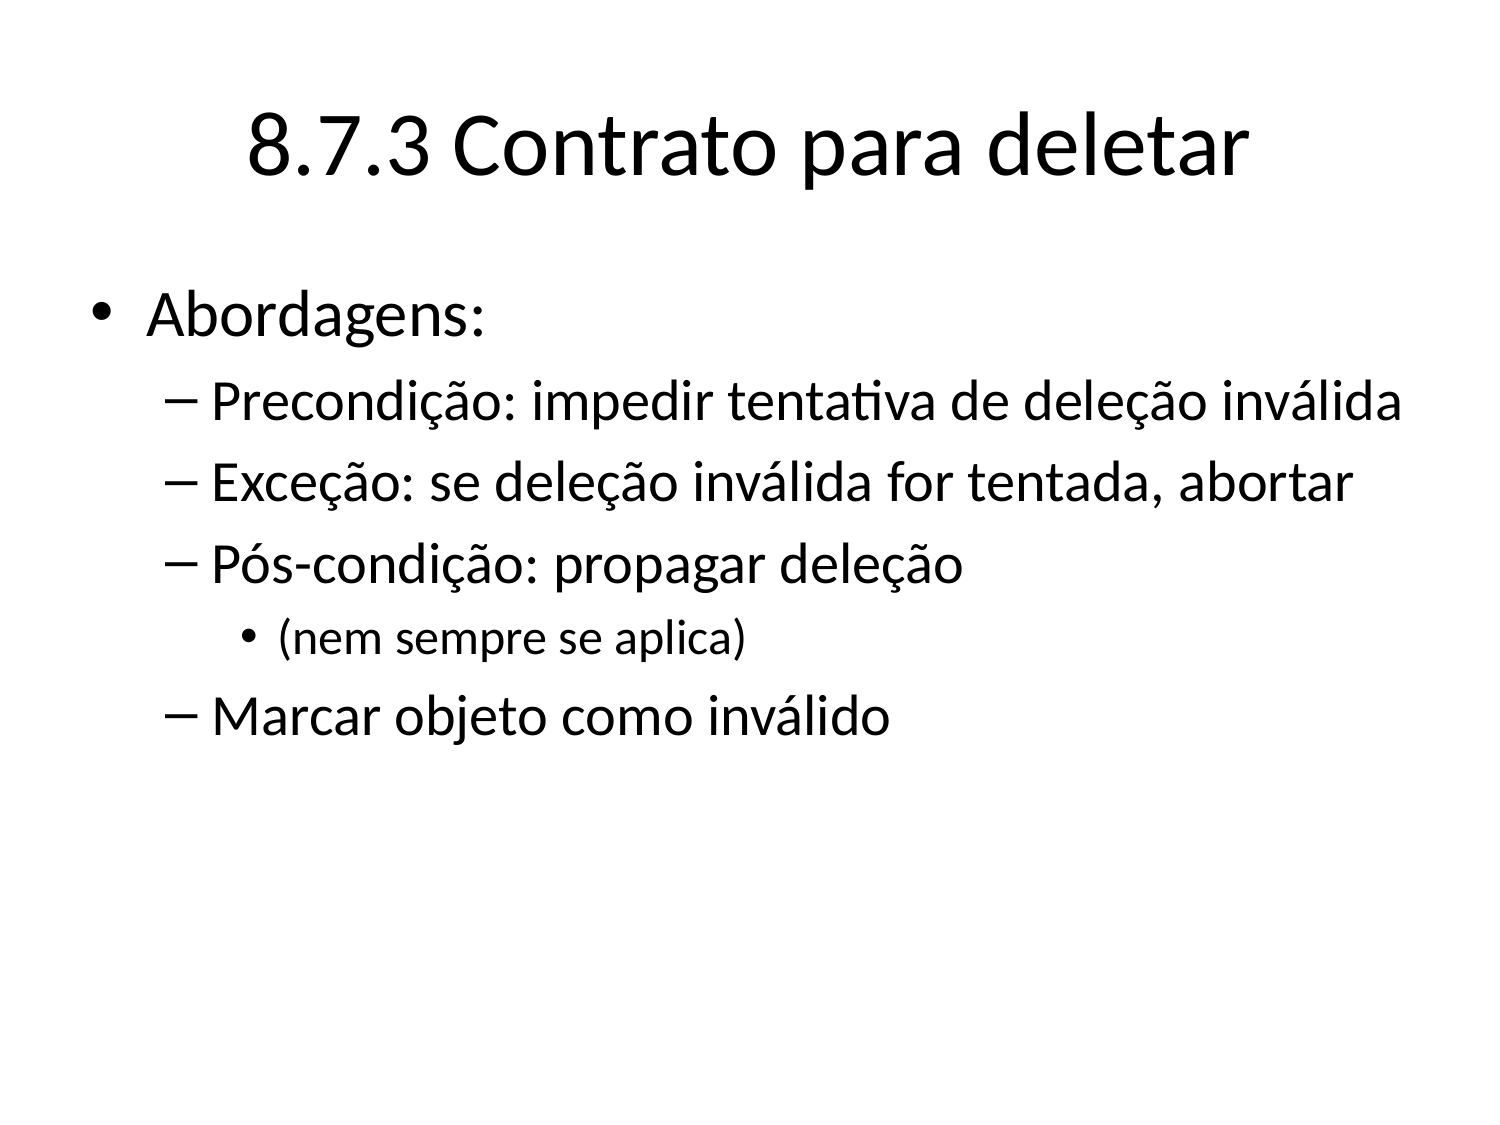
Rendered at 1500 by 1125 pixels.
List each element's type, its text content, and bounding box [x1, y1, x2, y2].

list Abordagens: Precondição: impedir tentativa de deleção inválida Exceção: se deleção inválida for tentada, abortar Pós-condição: propagar deleção (nem sempre se aplica) Marcar objeto como inválido [75, 262, 1425, 1005]
title 8.7.3 Contrato para deletar [75, 45, 1425, 233]
